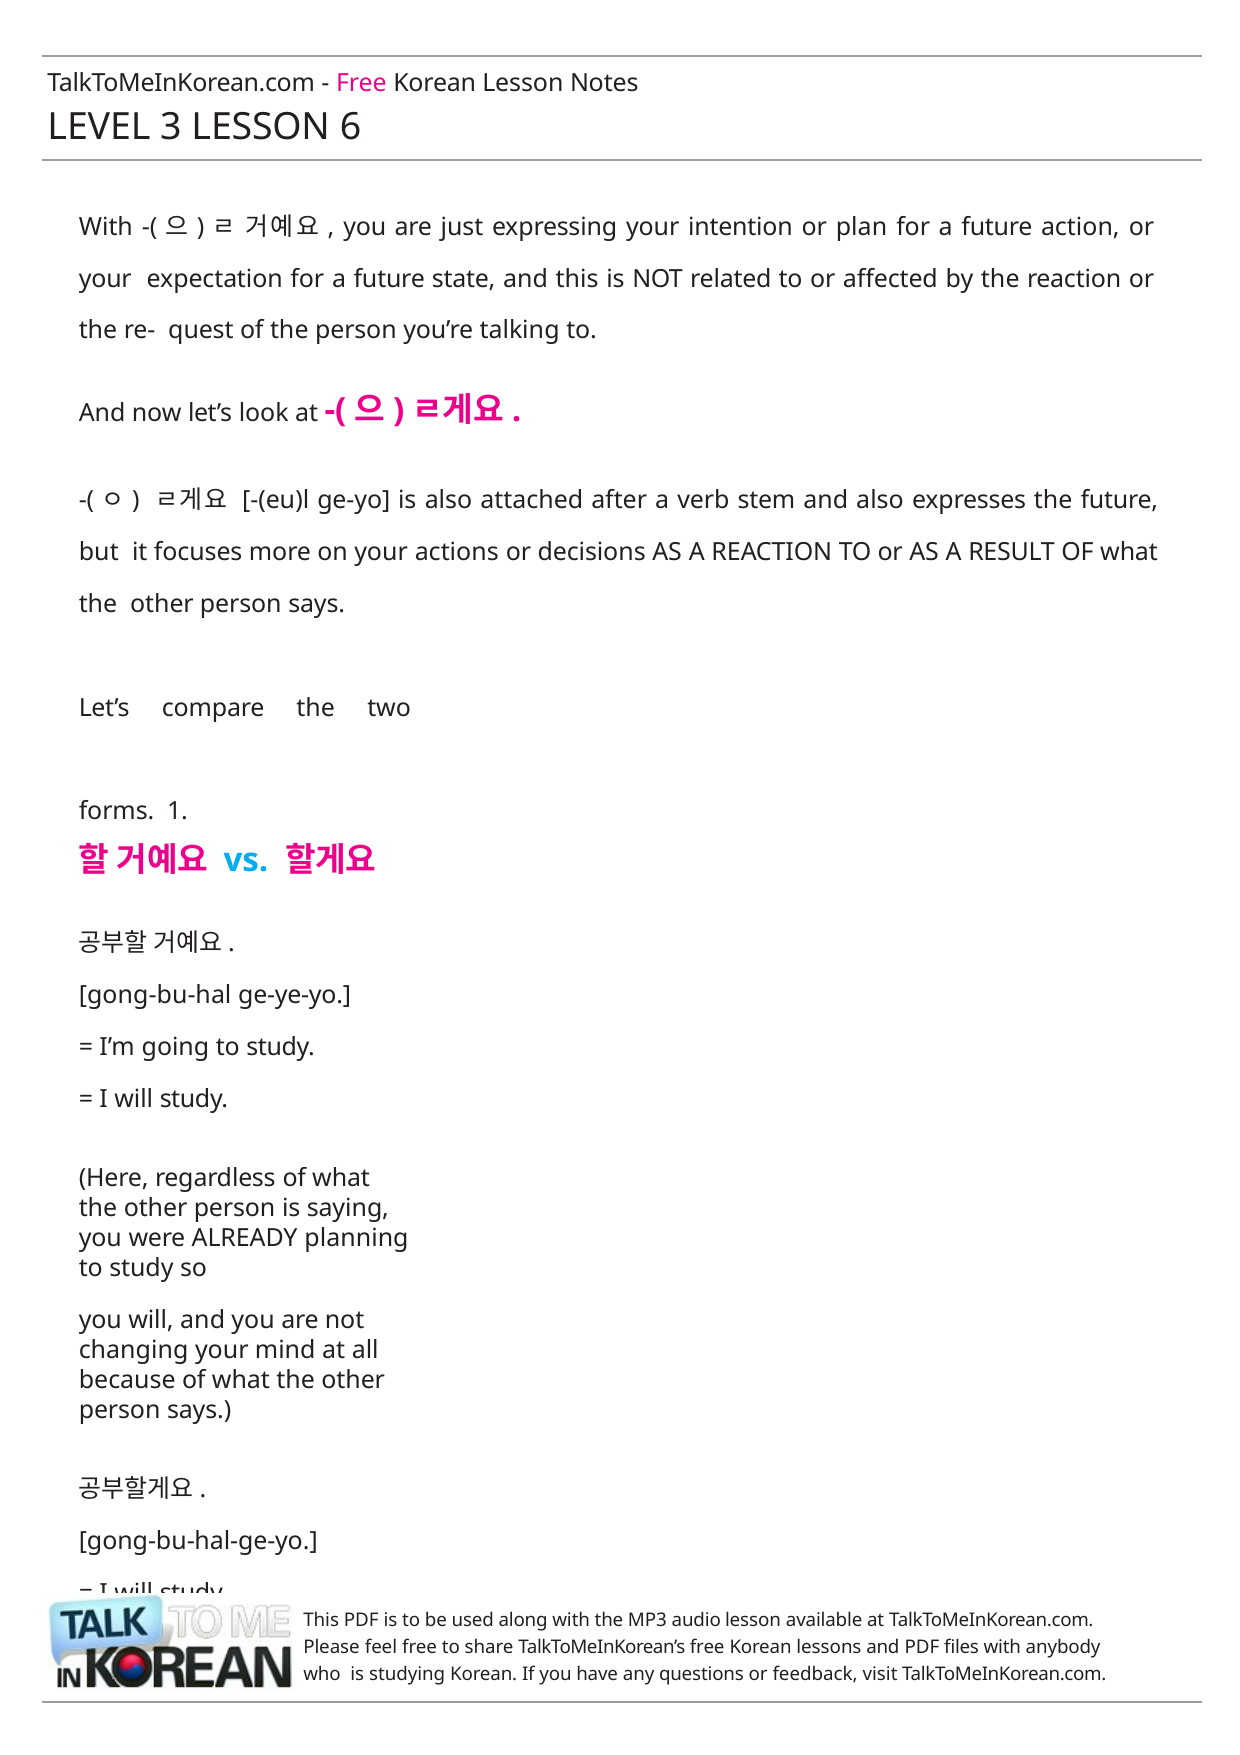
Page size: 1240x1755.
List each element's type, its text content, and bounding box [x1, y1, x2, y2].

footer This PDF is to be used along with the MP3 audio lesson available at TalkToMeInKorean.com. Please feel free to share TalkToMeInKorean’s free Korean lessons and PDF files with anybody who is studying Korean. If you have any questions or feedback, visit TalkToMeInKorean.com. [301, 1607, 1120, 1755]
text_box TalkToMeInKorean.com - Free Korean Lesson Notes LEVEL 3 LESSON 6 With -(으)ㄹ 거예요, you are just expressing your intention or plan for a future action, or your expectation for a future state, and this is NOT related to or affected by the reaction or the re- quest of the person you’re talking to. And now let’s look at -(으)ㄹ게요. -(ㅇ) ㄹ게요 [-(eu)l ge-yo] is also attached after a verb stem and also expresses the future, but it focuses more on your actions or decisions AS A REACTION TO or AS A RESULT OF what the other person says. Let’s compare the two forms. 1. 할 거예요 vs. 할게요 공부할 거예요. [gong-bu-hal ge-ye-yo.] = I’m going to study. = I will study. (Here, regardless of what the other person is saying, you were ALREADY planning to study so you will, and you are not changing your mind at all because of what the other person says.) 공부할게요. [gong-bu-hal-ge-yo.] = I will study. [45, 61, 1159, 1607]
picture [46, 1593, 293, 1691]
